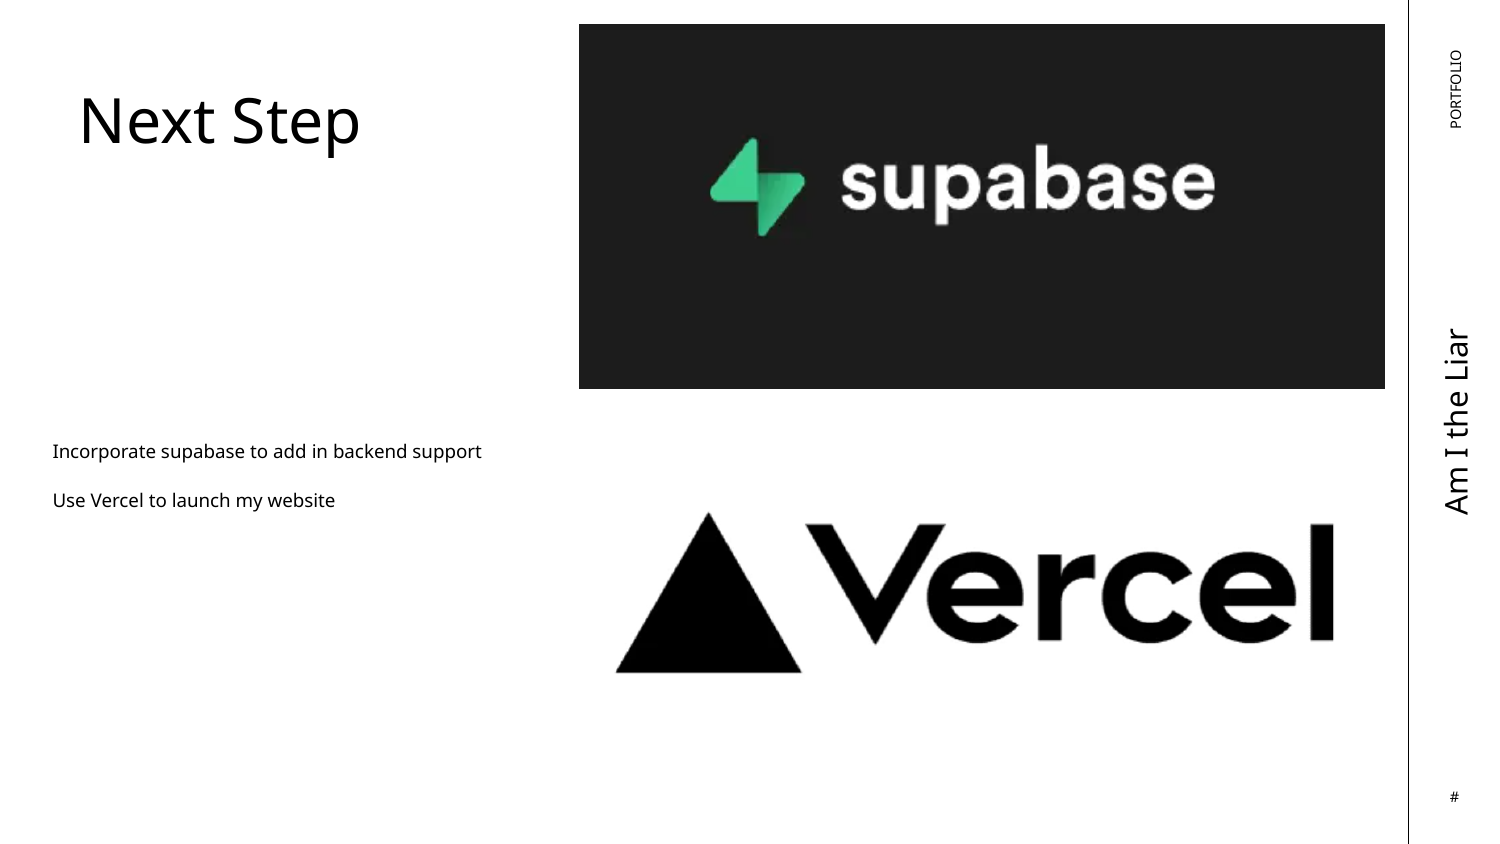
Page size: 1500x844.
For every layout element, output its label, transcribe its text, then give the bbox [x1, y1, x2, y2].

picture [578, 24, 1385, 389]
title Am I the Liar [1409, 183, 1500, 661]
title PORTFOLIO [1409, 35, 1500, 183]
title Next Step [63, 65, 573, 258]
picture [579, 421, 1384, 745]
title # [1408, 710, 1500, 820]
list Incorporate supabase to add in backend support Use Vercel to launch my website [37, 422, 555, 710]
